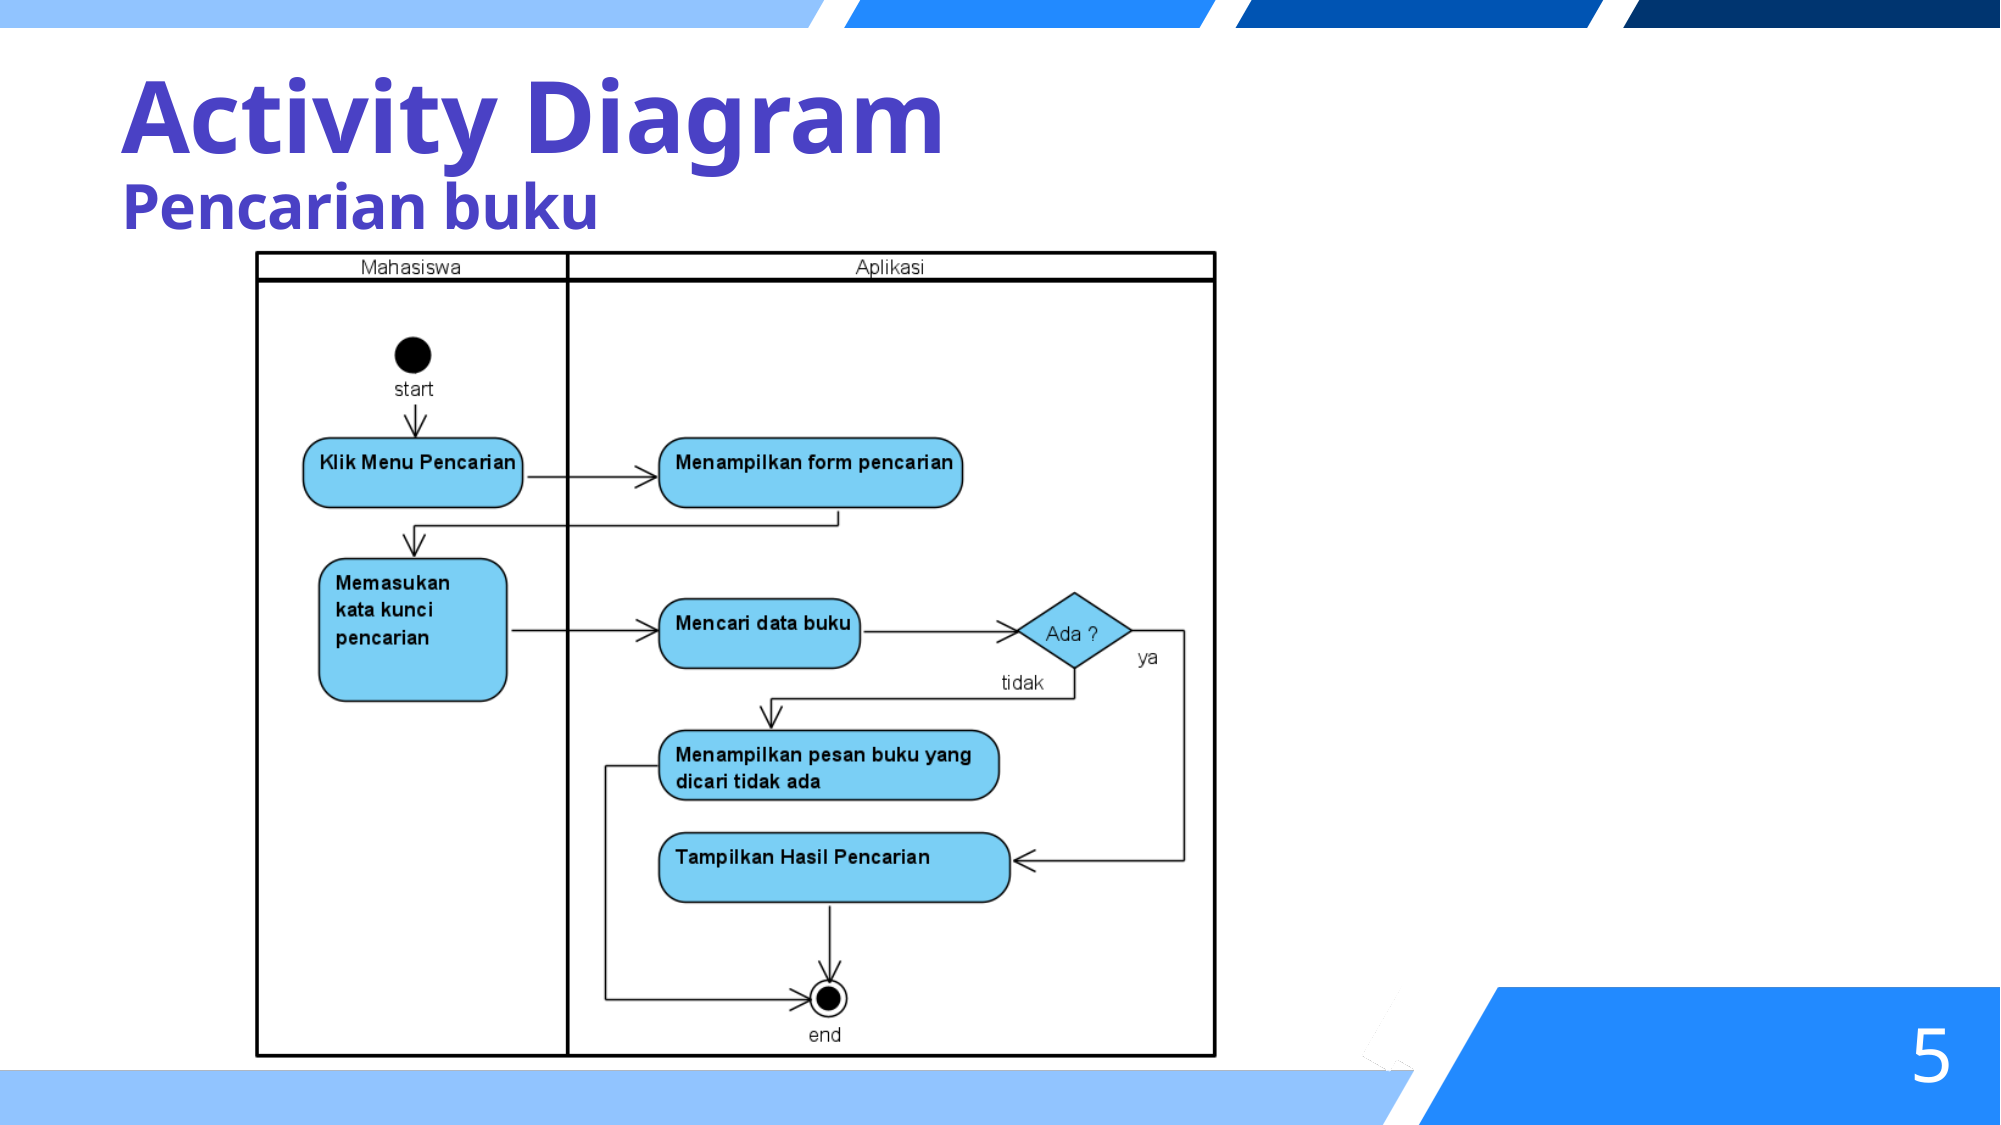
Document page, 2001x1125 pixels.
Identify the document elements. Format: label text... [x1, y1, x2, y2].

picture [0, 0, 2000, 30]
picture [0, 245, 2000, 1125]
slide_number 5 [1745, 1013, 1968, 1103]
title Activity Diagram Pencarian buku [106, 59, 1838, 282]
